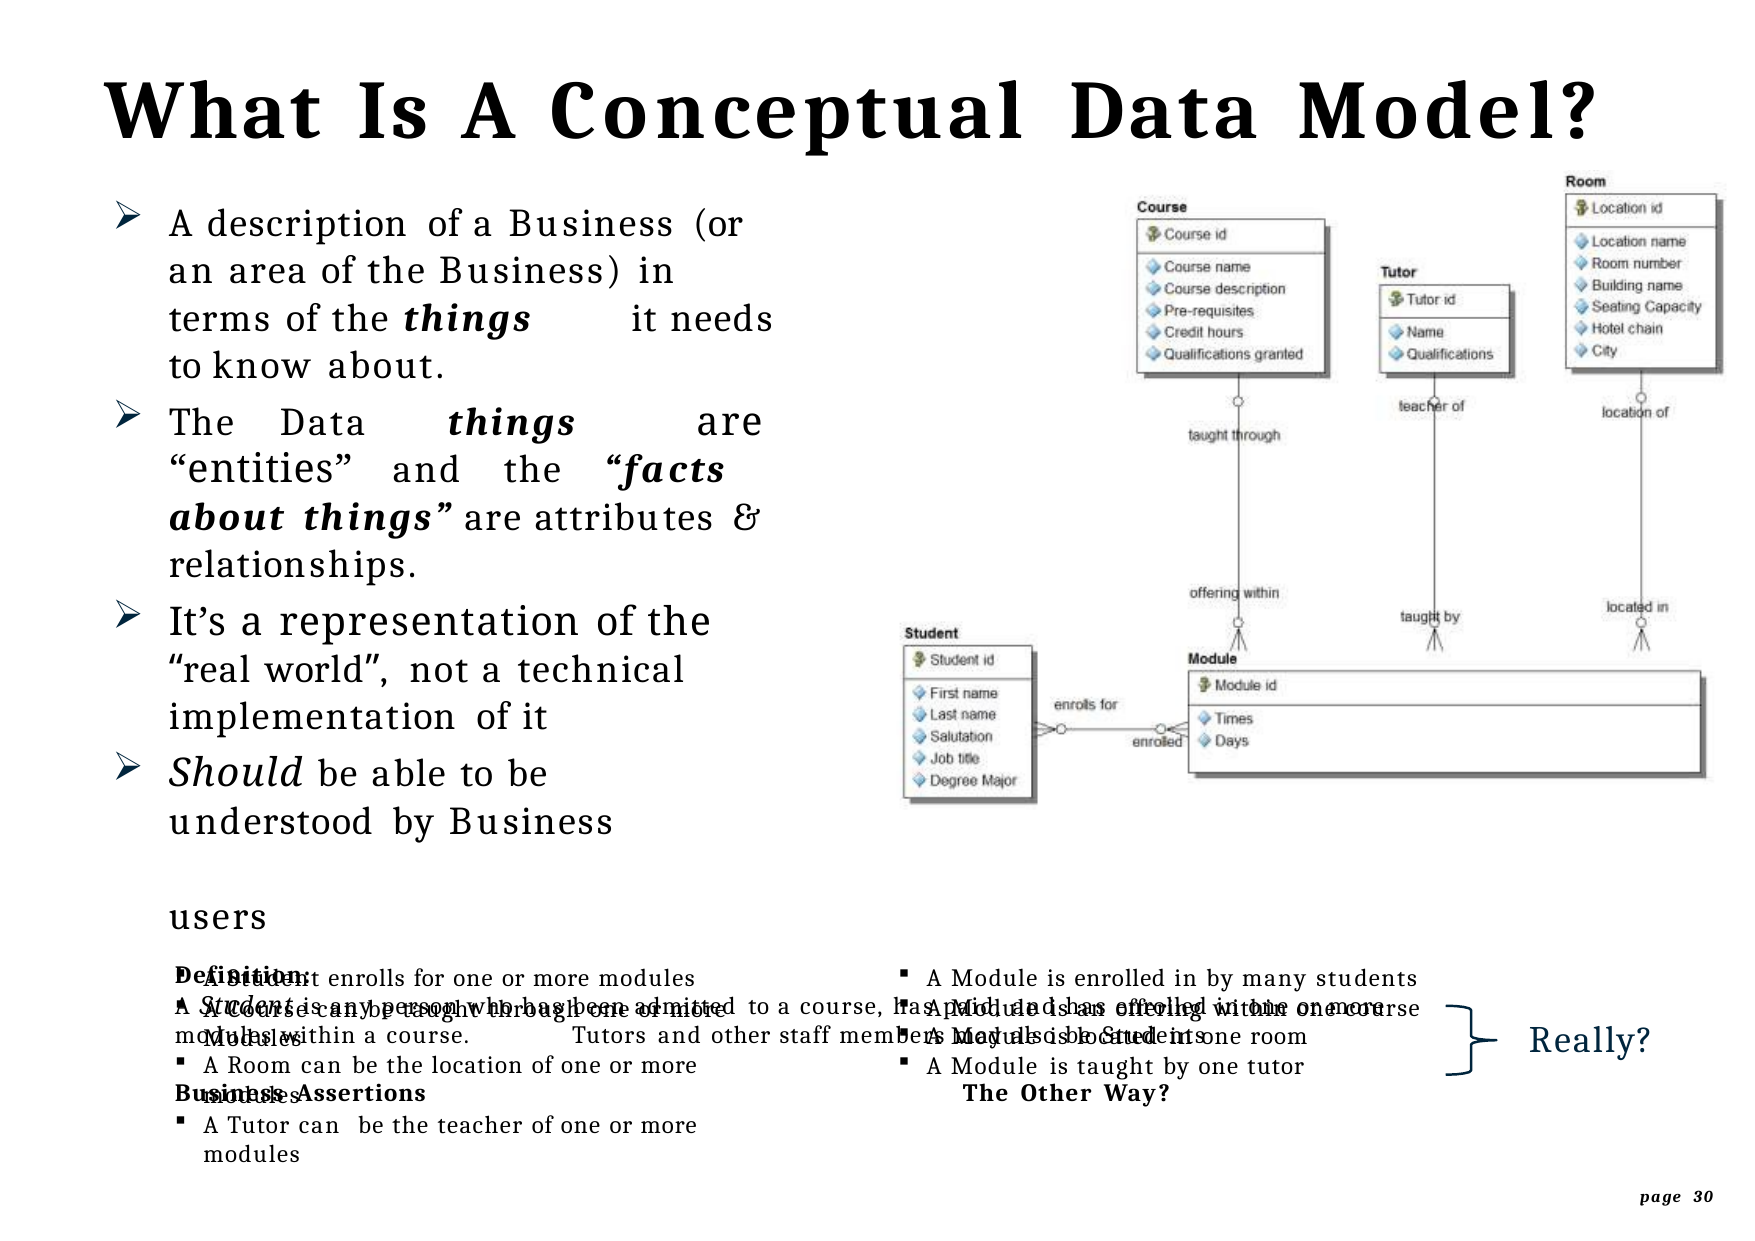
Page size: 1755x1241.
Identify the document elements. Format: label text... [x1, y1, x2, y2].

text_box A Student enrolls for one or more modules A Course can be taught through one or more Modules A Room can be the location of one or more modules A Tutor can be the teacher of one or more modules [173, 1107, 754, 1168]
text_box Really? [1526, 1015, 1663, 1061]
text_box page 30 [1638, 1186, 1719, 1206]
text_box [1445, 1005, 1497, 1075]
text_box A description of a Business (or an area of the Business) in terms of the things it needs to know about. The Data things are “entities” and the “facts about things” are attributes & relationships. It’s a representation of the “real world”, not a technical implementation of it Should be able to be understood by Business users Definition: A Student is any person who has been admitted to a course, has paid, and has enrolled in one or more modules within a course. Tutors and other staff members may also be Students Business Assertions The Other Way? [110, 196, 1434, 1107]
text_box A Module is enrolled in by many students A Module is an offering within one course A Module is located in one room A Module is taught by one tutor [896, 962, 1440, 1080]
title What Is A Conceptual Data Model? [102, 55, 1613, 263]
text_box [875, 170, 1733, 813]
